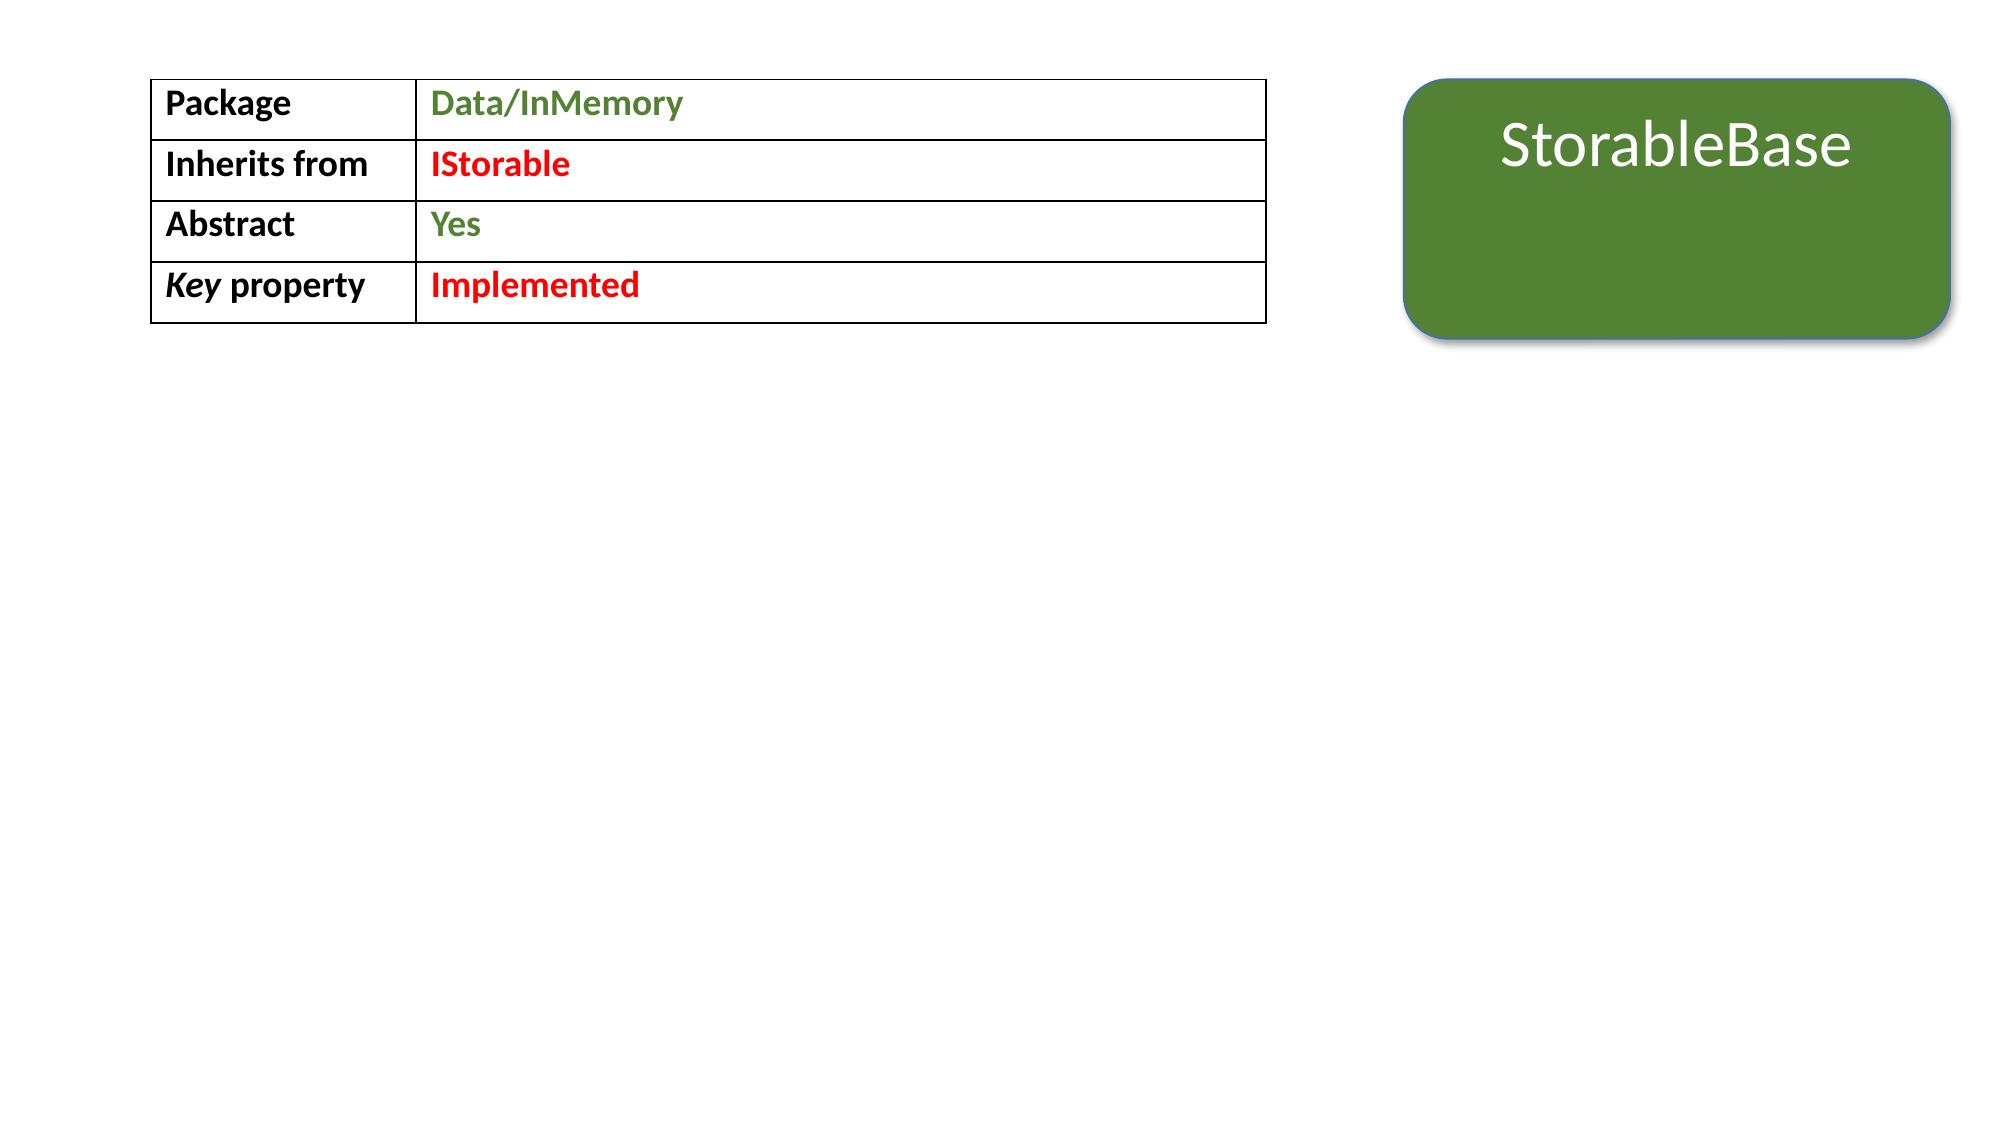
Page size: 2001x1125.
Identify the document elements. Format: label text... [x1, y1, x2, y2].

text_box StorableBase [1402, 78, 1951, 340]
table_cell Inherits from [152, 141, 415, 200]
table_cell IStorable [417, 141, 1265, 200]
table_cell Key property [152, 263, 415, 322]
table_cell Abstract [152, 202, 415, 261]
table_cell Implemented [417, 263, 1265, 322]
table_cell Yes [417, 202, 1265, 261]
table_header Data/InMemory [417, 80, 1265, 139]
table_header Package [152, 80, 415, 139]
